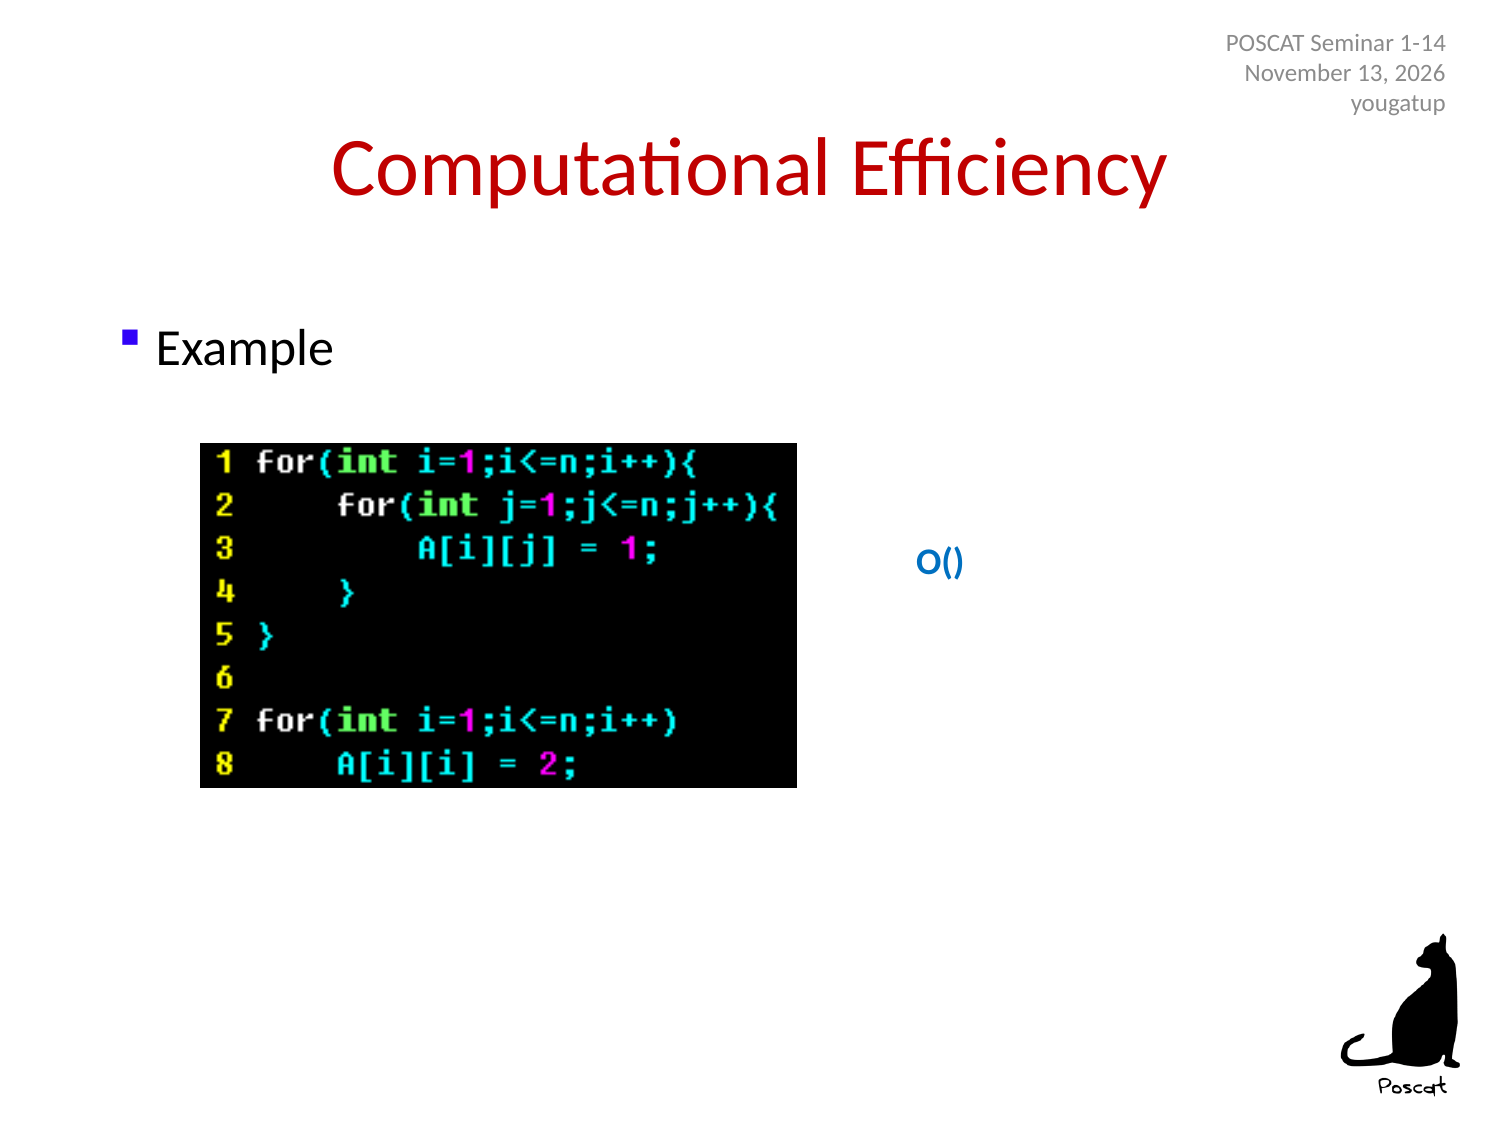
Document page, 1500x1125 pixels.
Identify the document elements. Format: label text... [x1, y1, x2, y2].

title Computational Efficiency [103, 59, 1397, 278]
picture [199, 443, 797, 788]
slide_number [1123, 29, 1462, 113]
picture [1317, 927, 1500, 1103]
list Example [103, 299, 1397, 1014]
